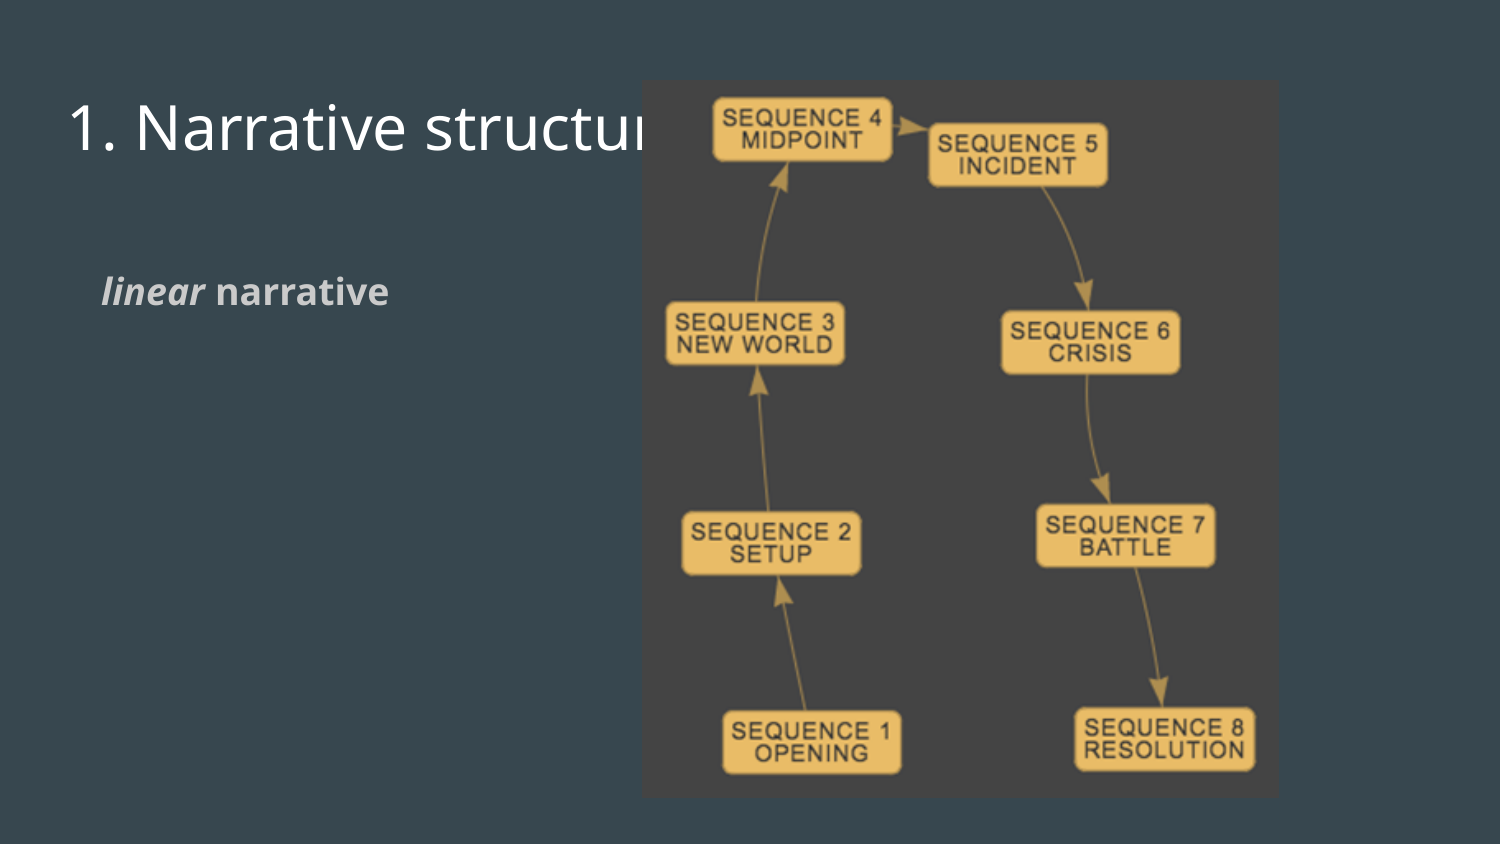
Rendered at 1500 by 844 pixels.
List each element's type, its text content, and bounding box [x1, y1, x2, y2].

list linear narrative [86, 246, 599, 374]
title 1. Narrative structures [51, 72, 1449, 167]
picture [642, 80, 1279, 798]
